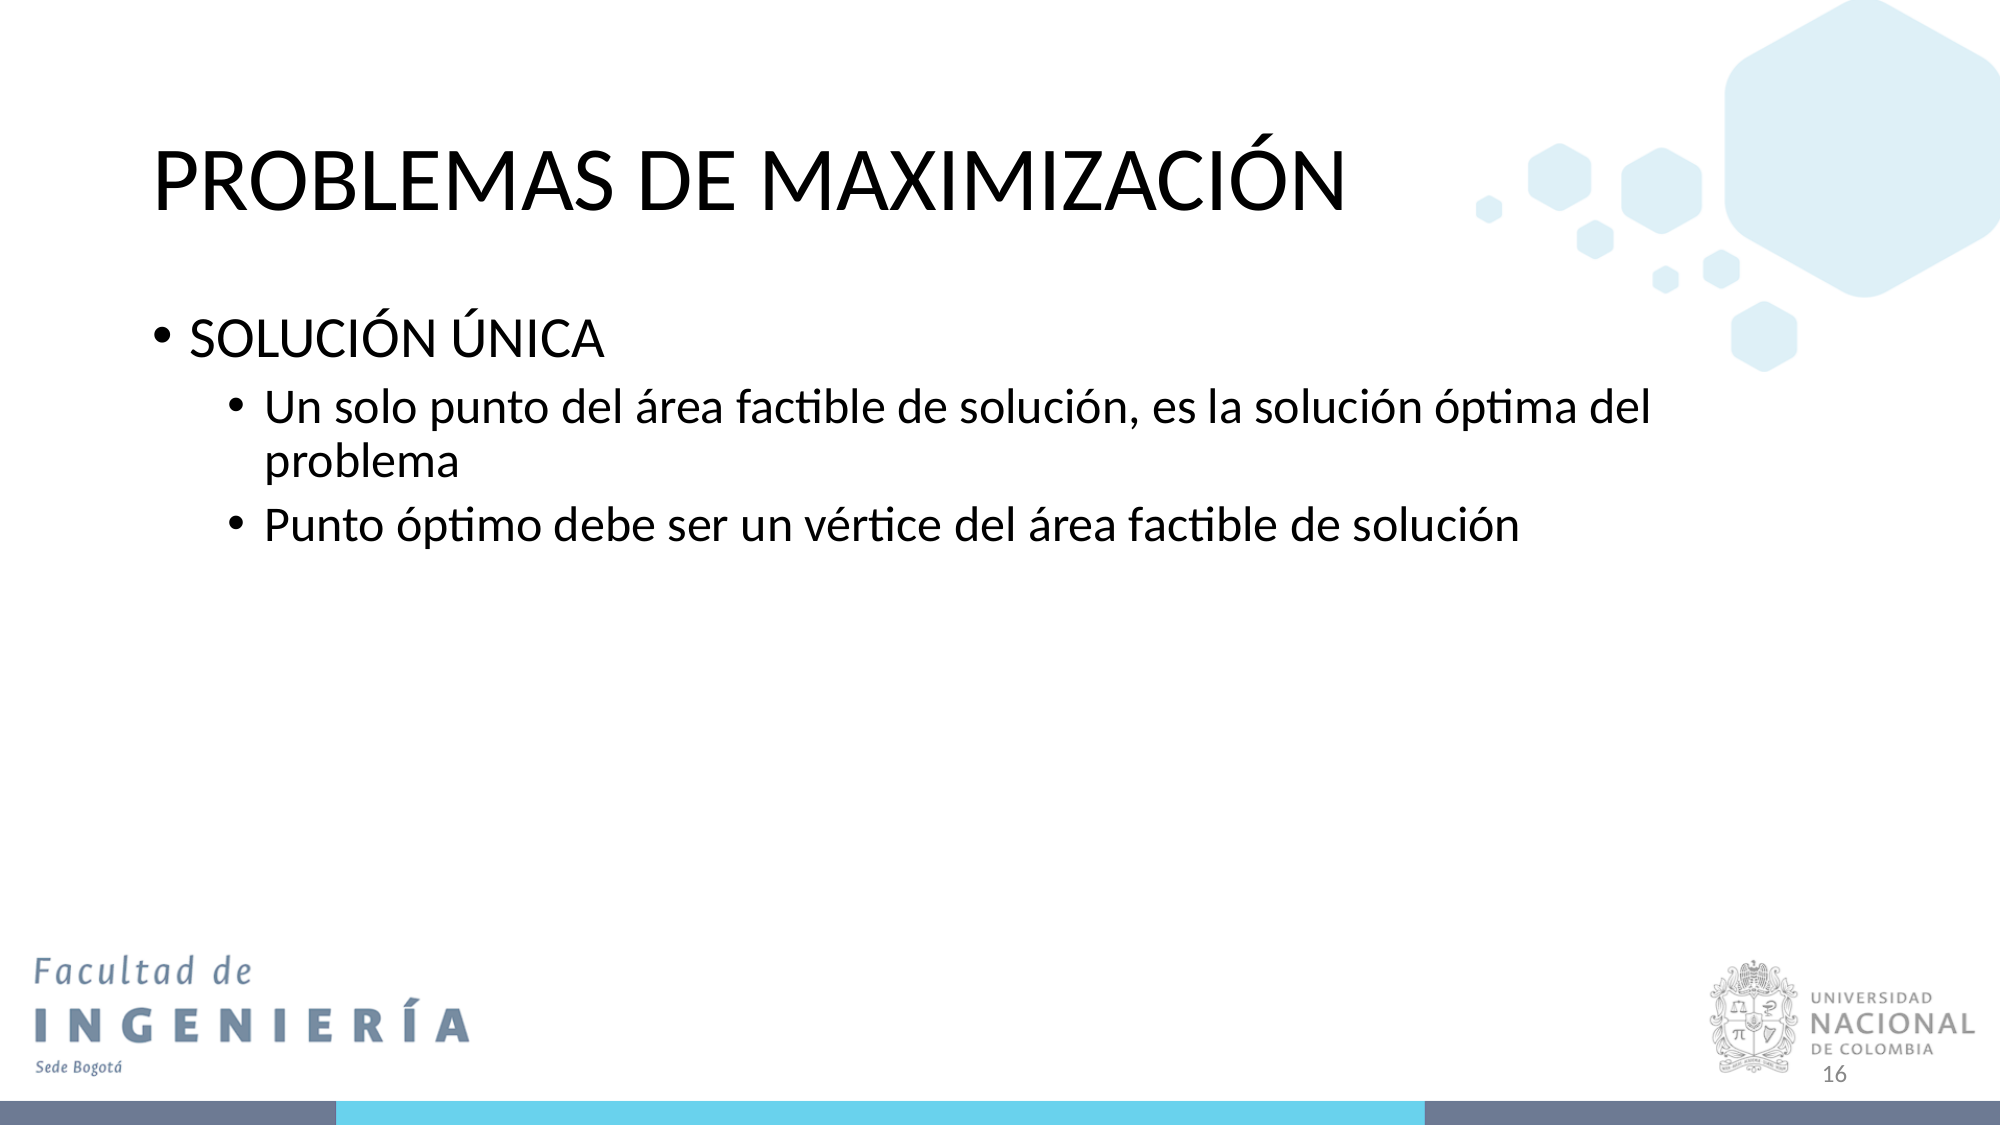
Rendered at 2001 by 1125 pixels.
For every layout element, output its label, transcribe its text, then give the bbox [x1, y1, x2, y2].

title PROBLEMAS DE MAXIMIZACIÓN [137, 83, 1863, 278]
list SOLUCIÓN ÚNICA Un solo punto del área factible de solución, es la solución óptima del problema Punto óptimo debe ser un vértice del área factible de solución [137, 299, 1863, 1014]
slide_number 16 [1412, 1042, 1863, 1103]
